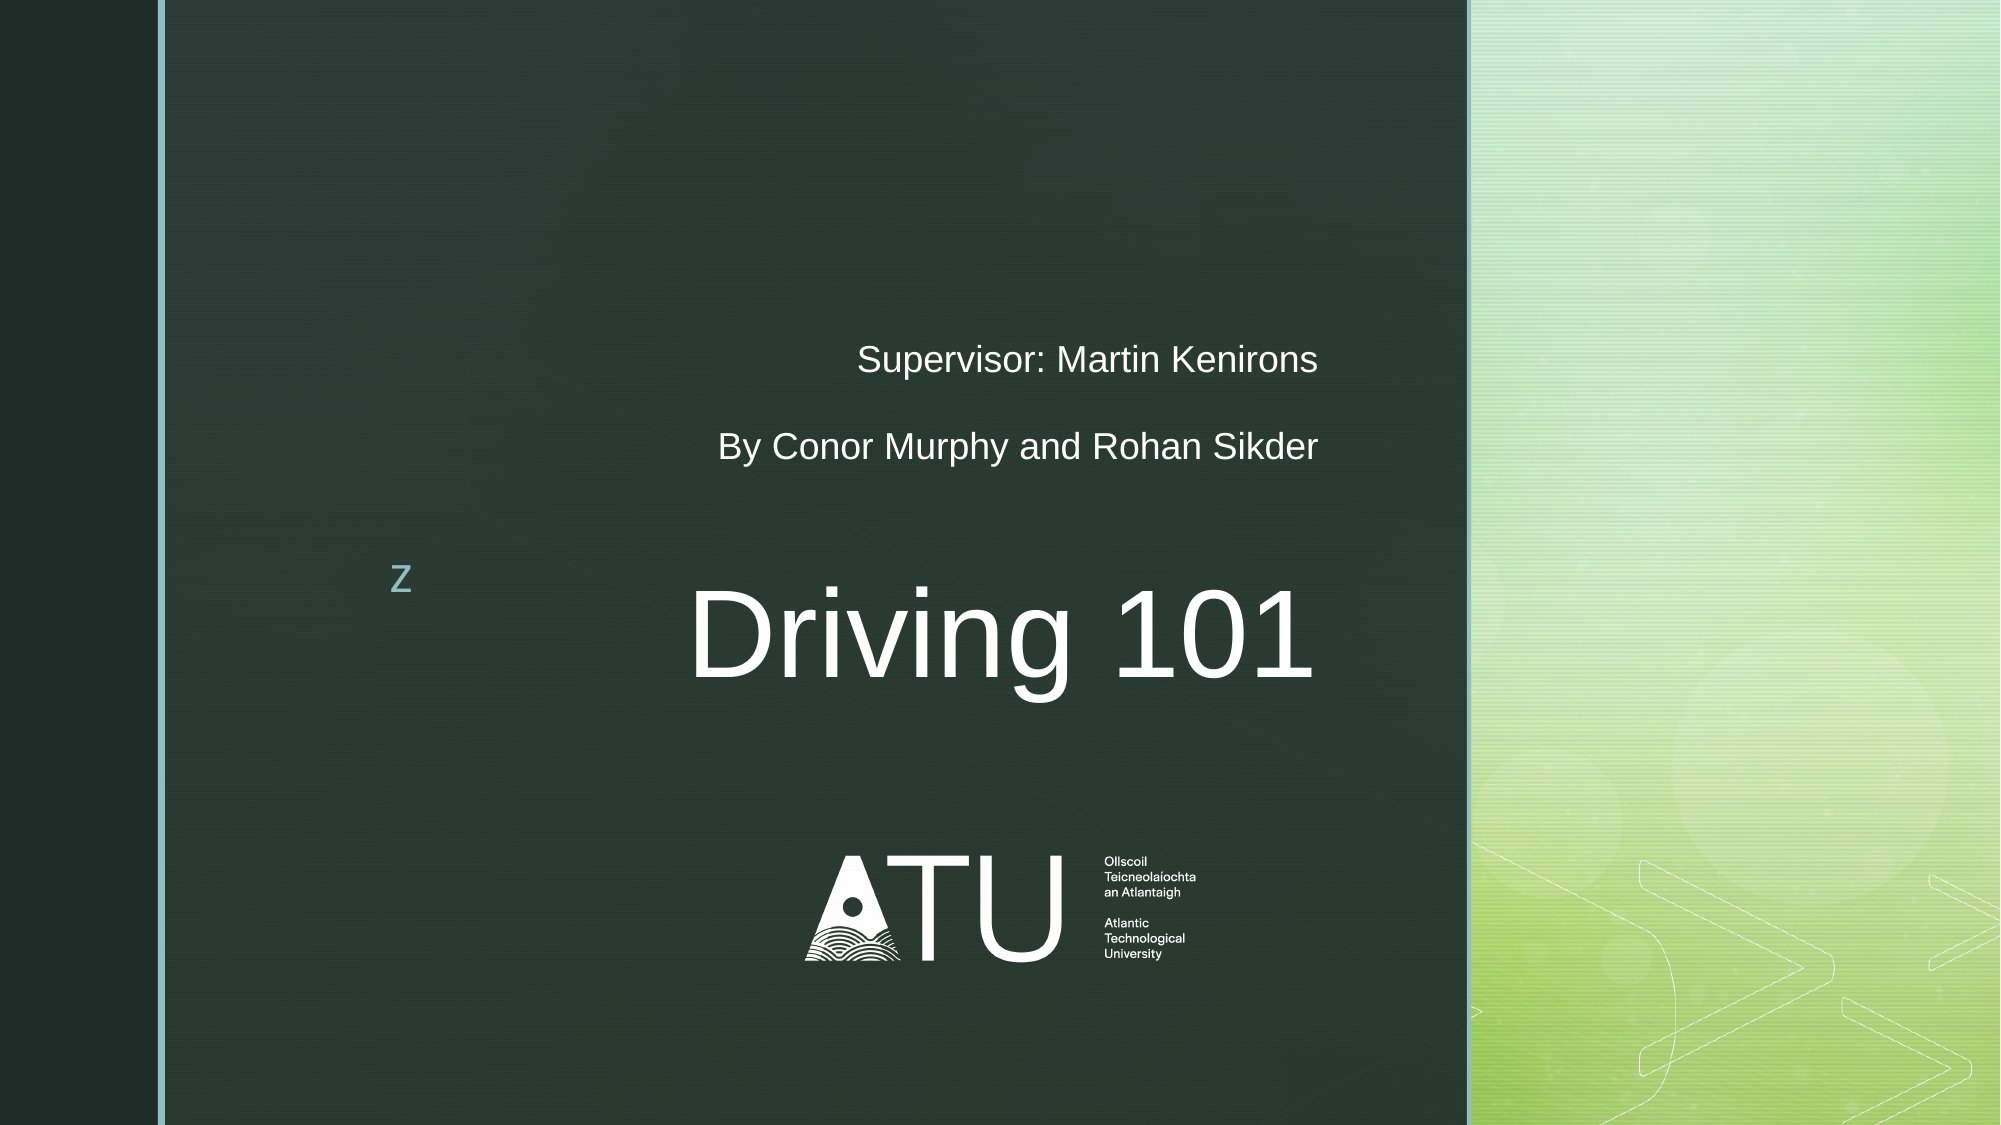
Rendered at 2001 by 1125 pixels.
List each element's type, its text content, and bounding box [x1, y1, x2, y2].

picture [1472, 0, 2001, 1125]
picture [547, 589, 1453, 1125]
title Driving 101 [428, 562, 1334, 935]
subtitle Supervisor: Martin Kenirons By Conor Murphy and Rohan Sikder [454, 147, 1334, 563]
